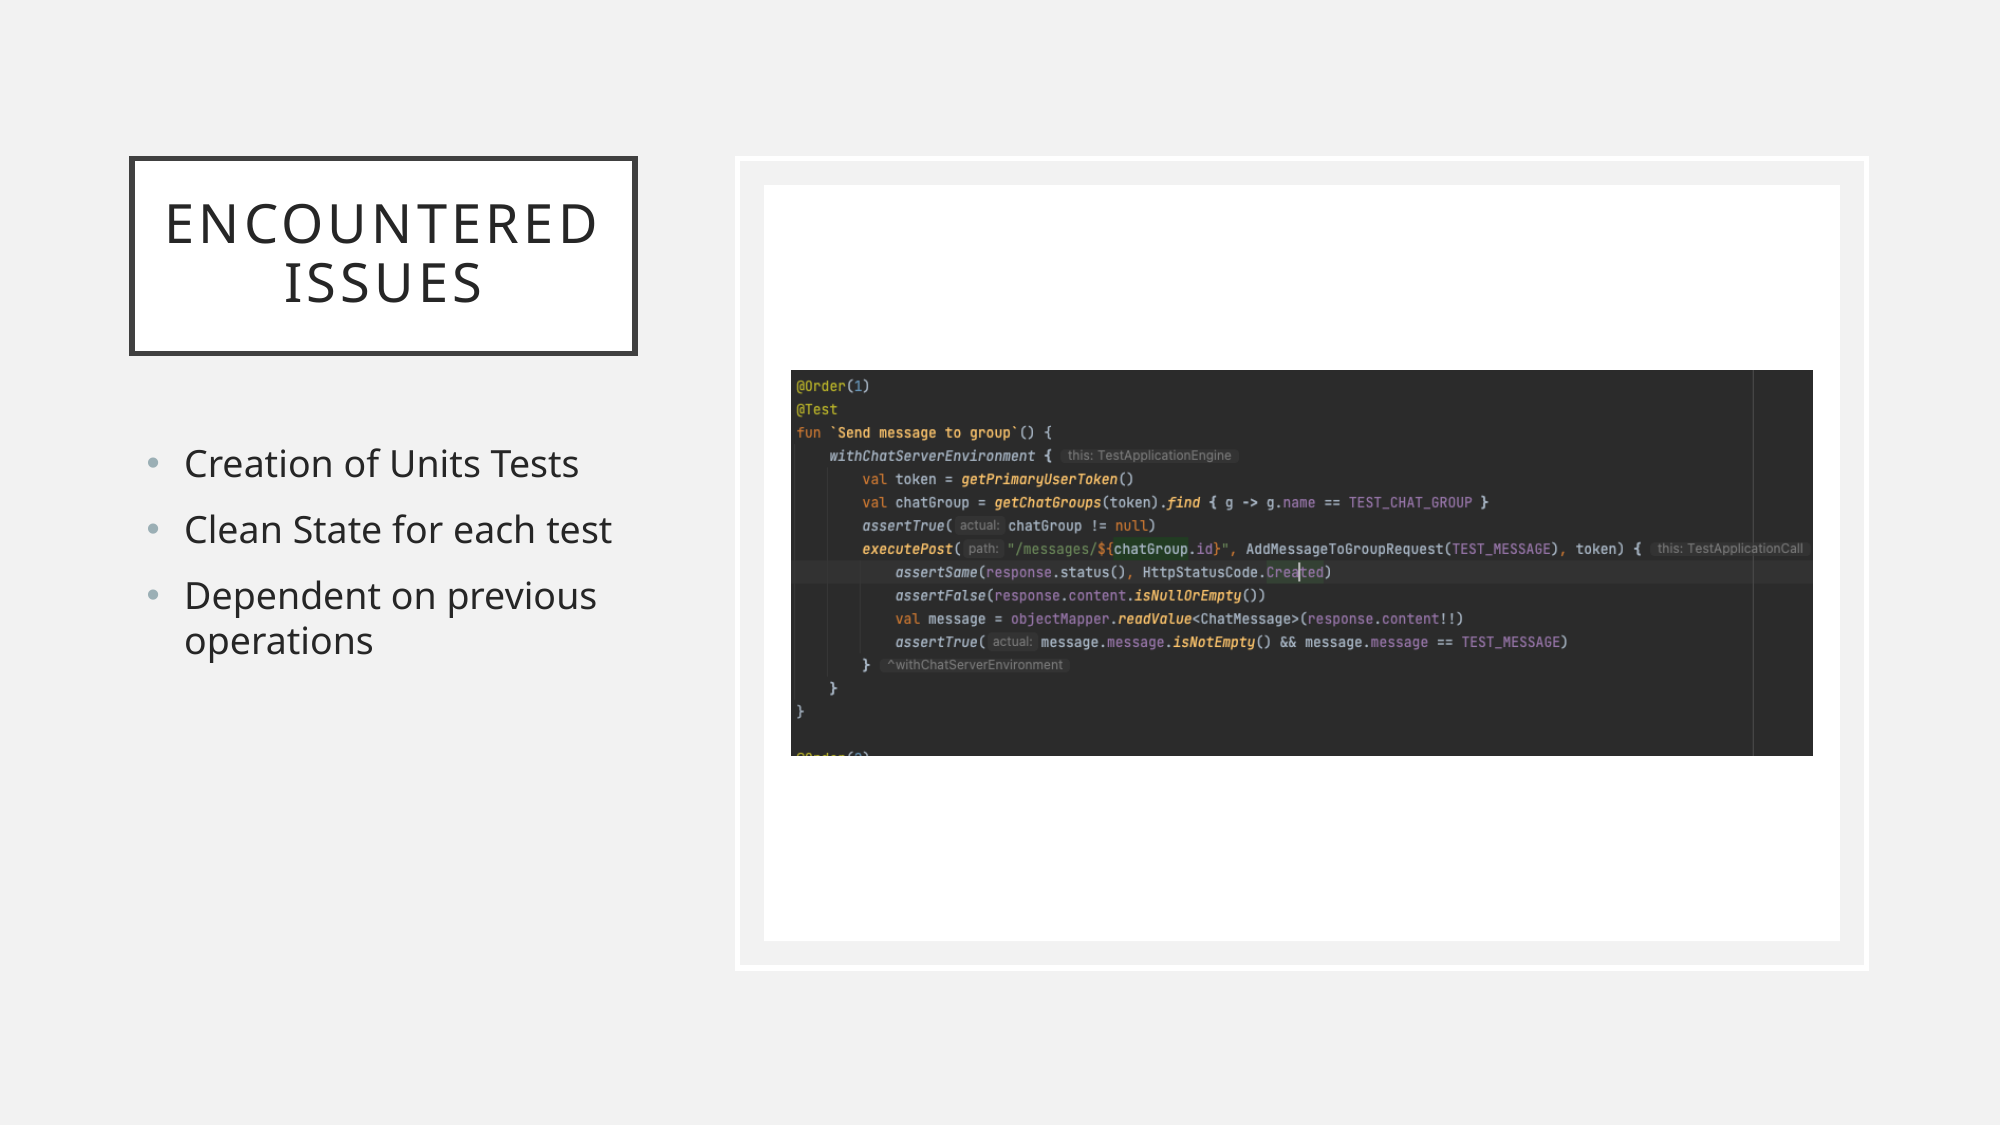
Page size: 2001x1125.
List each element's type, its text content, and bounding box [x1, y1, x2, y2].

list Creation of Units Tests Clean State for each test Dependent on previous operations [131, 432, 635, 968]
text_box [763, 184, 1841, 942]
title Encountered Issues [129, 156, 638, 356]
text_box [736, 157, 1868, 969]
picture [791, 370, 1813, 756]
